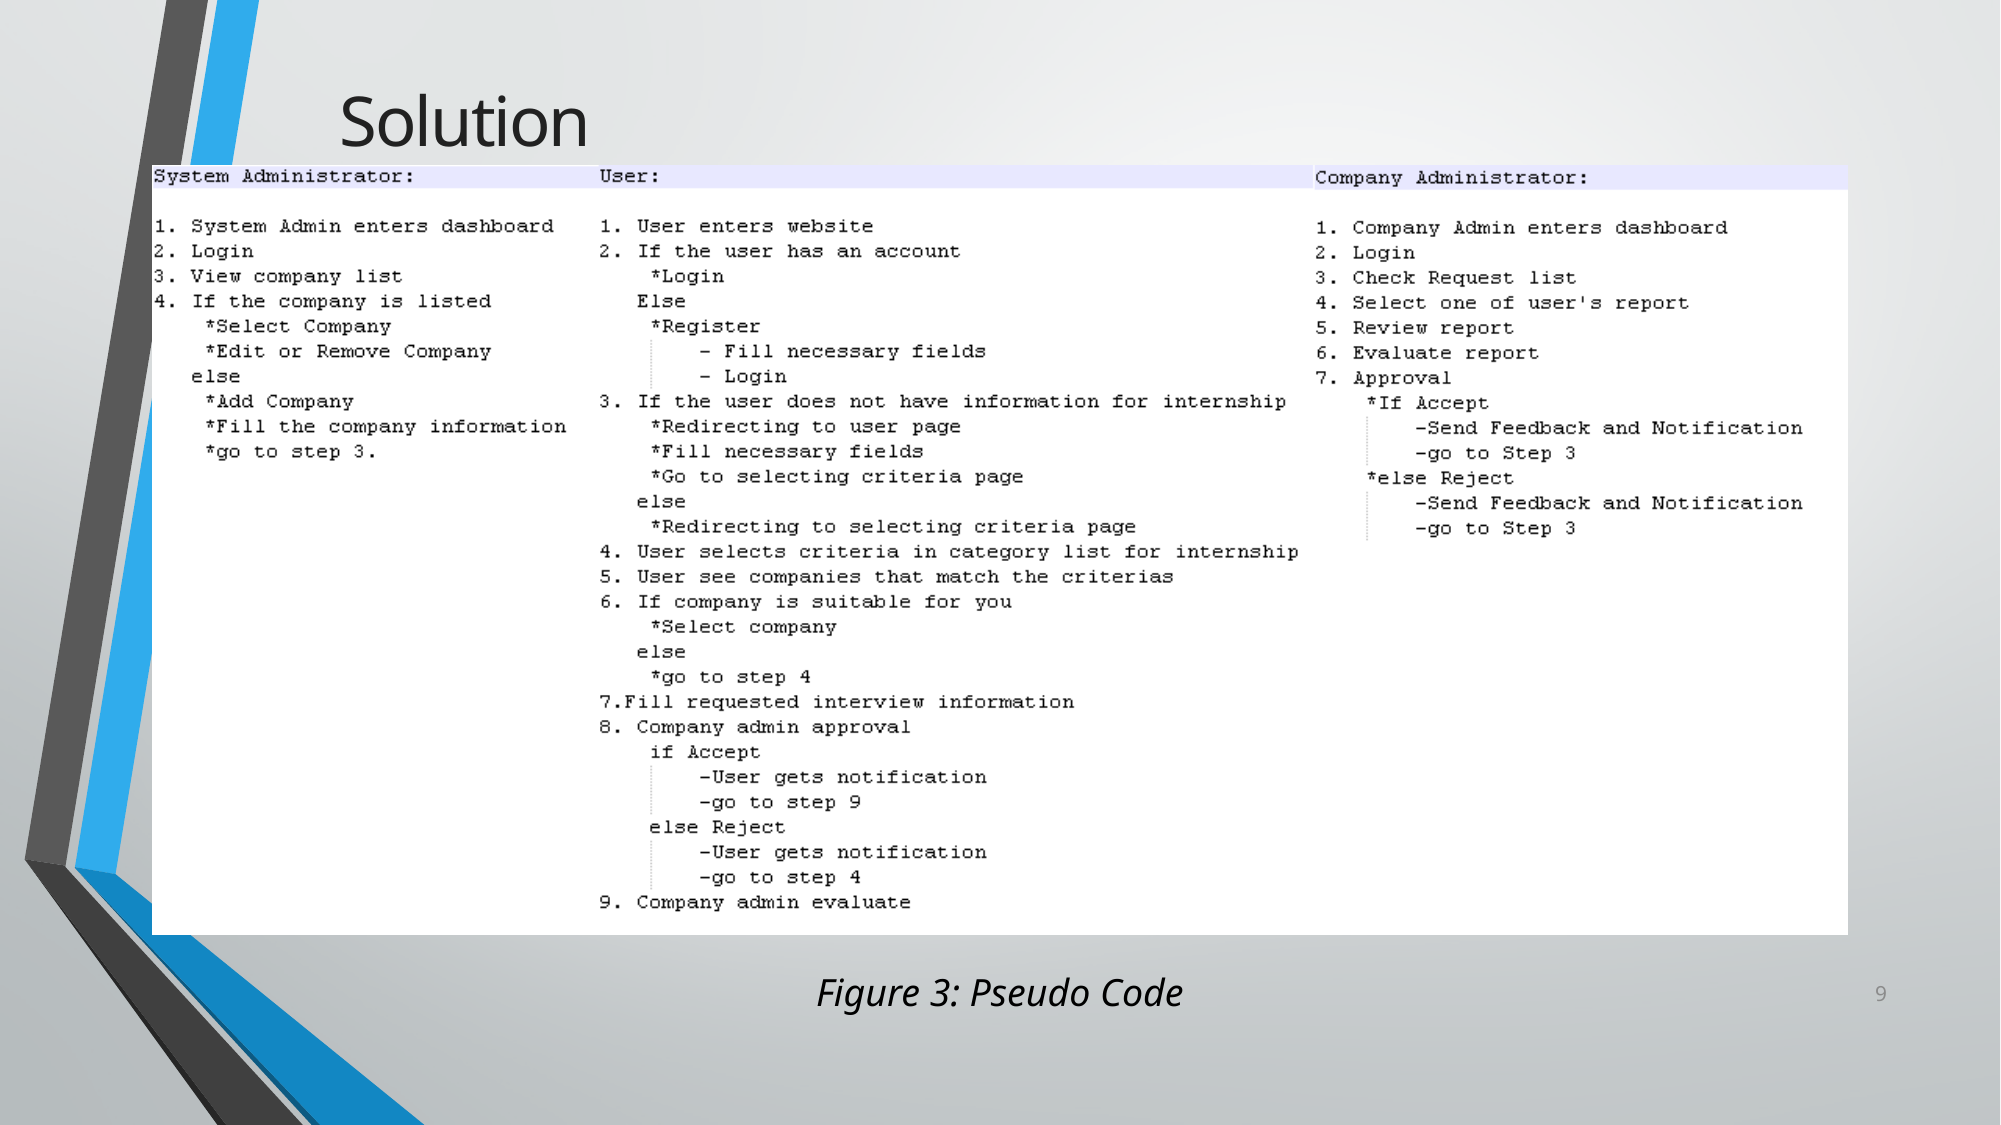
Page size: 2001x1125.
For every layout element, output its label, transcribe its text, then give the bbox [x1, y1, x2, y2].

text_box Solution [324, 37, 1675, 164]
text_box [324, 935, 1675, 1050]
picture [151, 164, 1849, 935]
slide_number 9 [1796, 965, 1887, 1025]
text_box Figure 3: Pseudo Code [801, 961, 1199, 1022]
